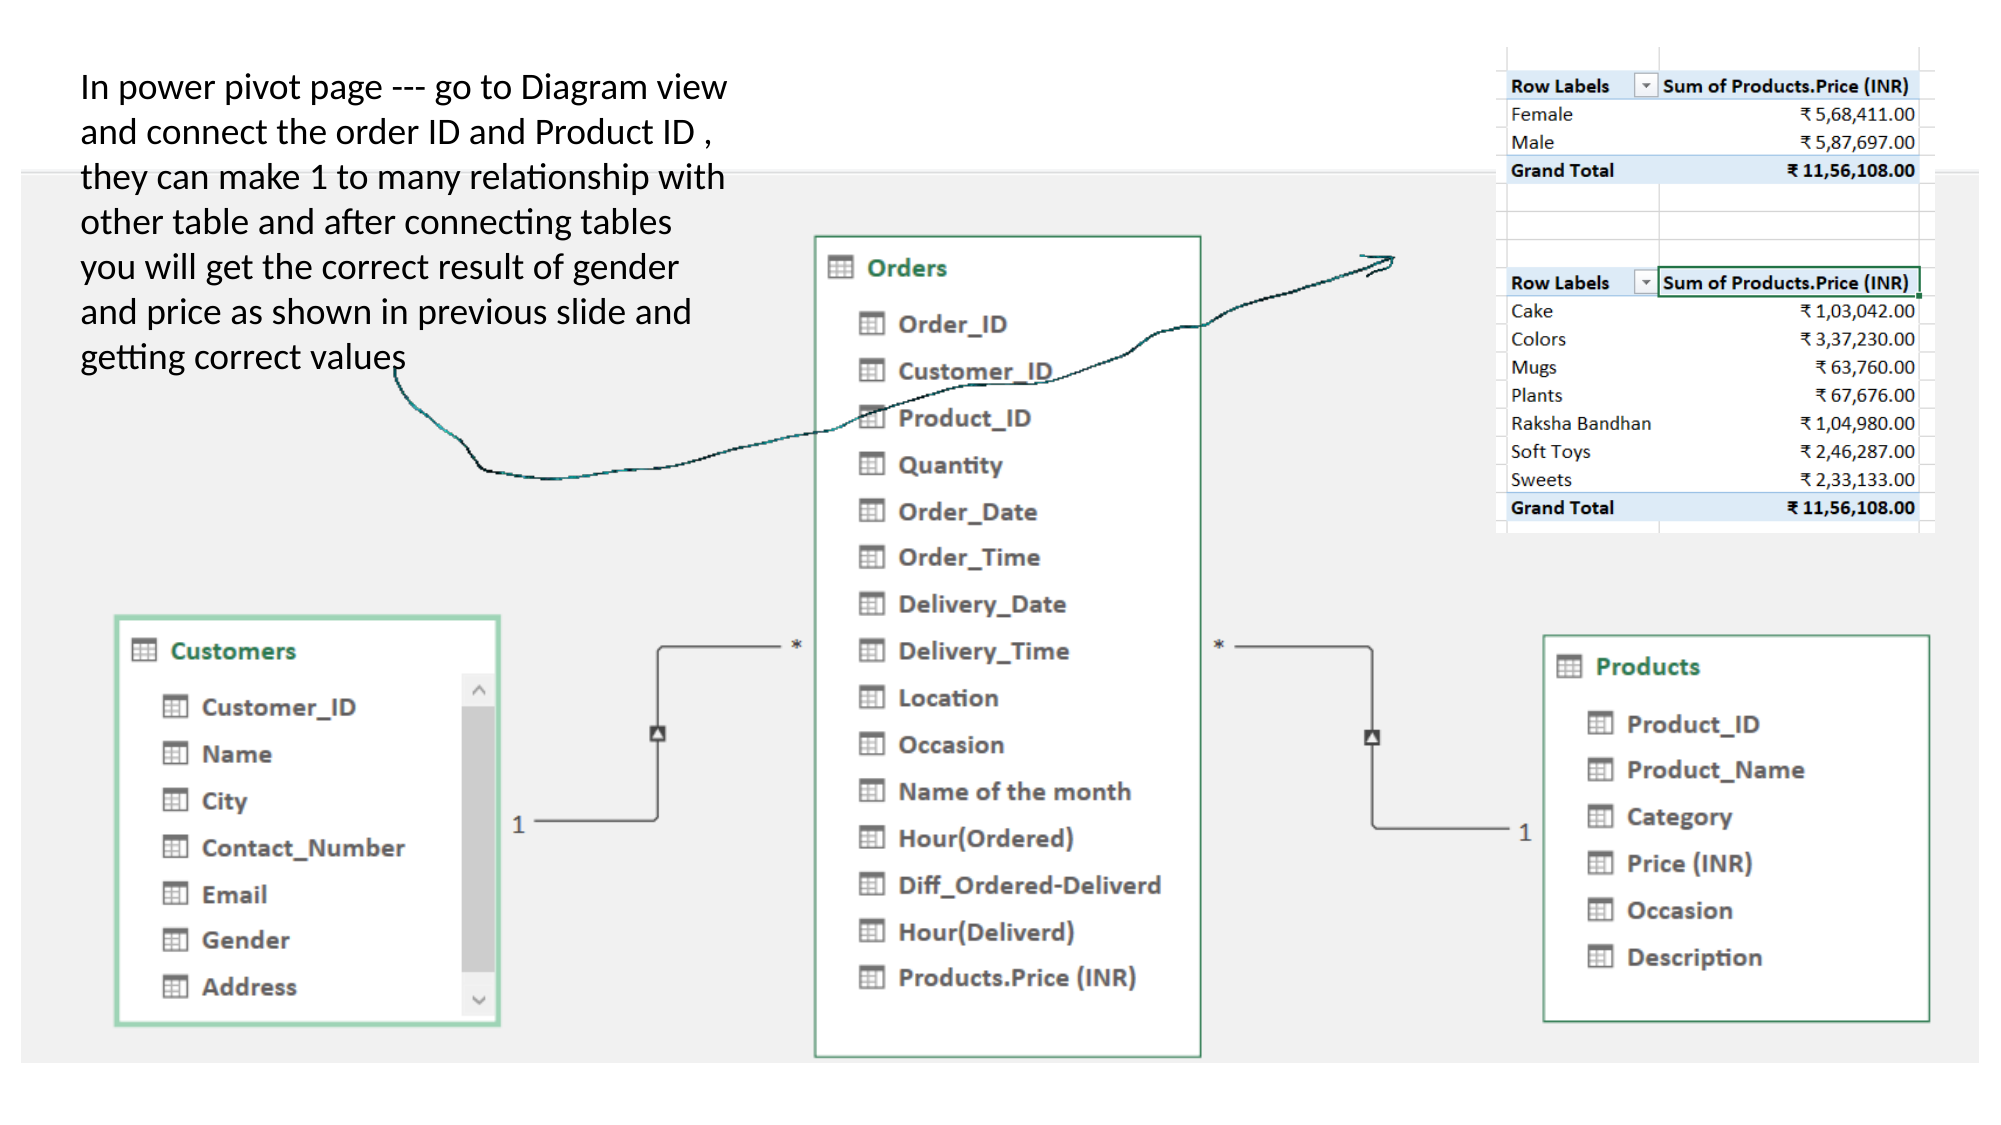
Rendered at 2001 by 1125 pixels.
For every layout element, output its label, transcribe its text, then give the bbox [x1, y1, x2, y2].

picture [21, 47, 1979, 1063]
text_box In power pivot page --- go to Diagram view and connect the order ID and Product ID , they can make 1 to many relationship with other table and after connecting tables you will get the correct result of gender and price as shown in previous slide and getting correct values [65, 55, 747, 169]
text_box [390, 252, 1399, 484]
